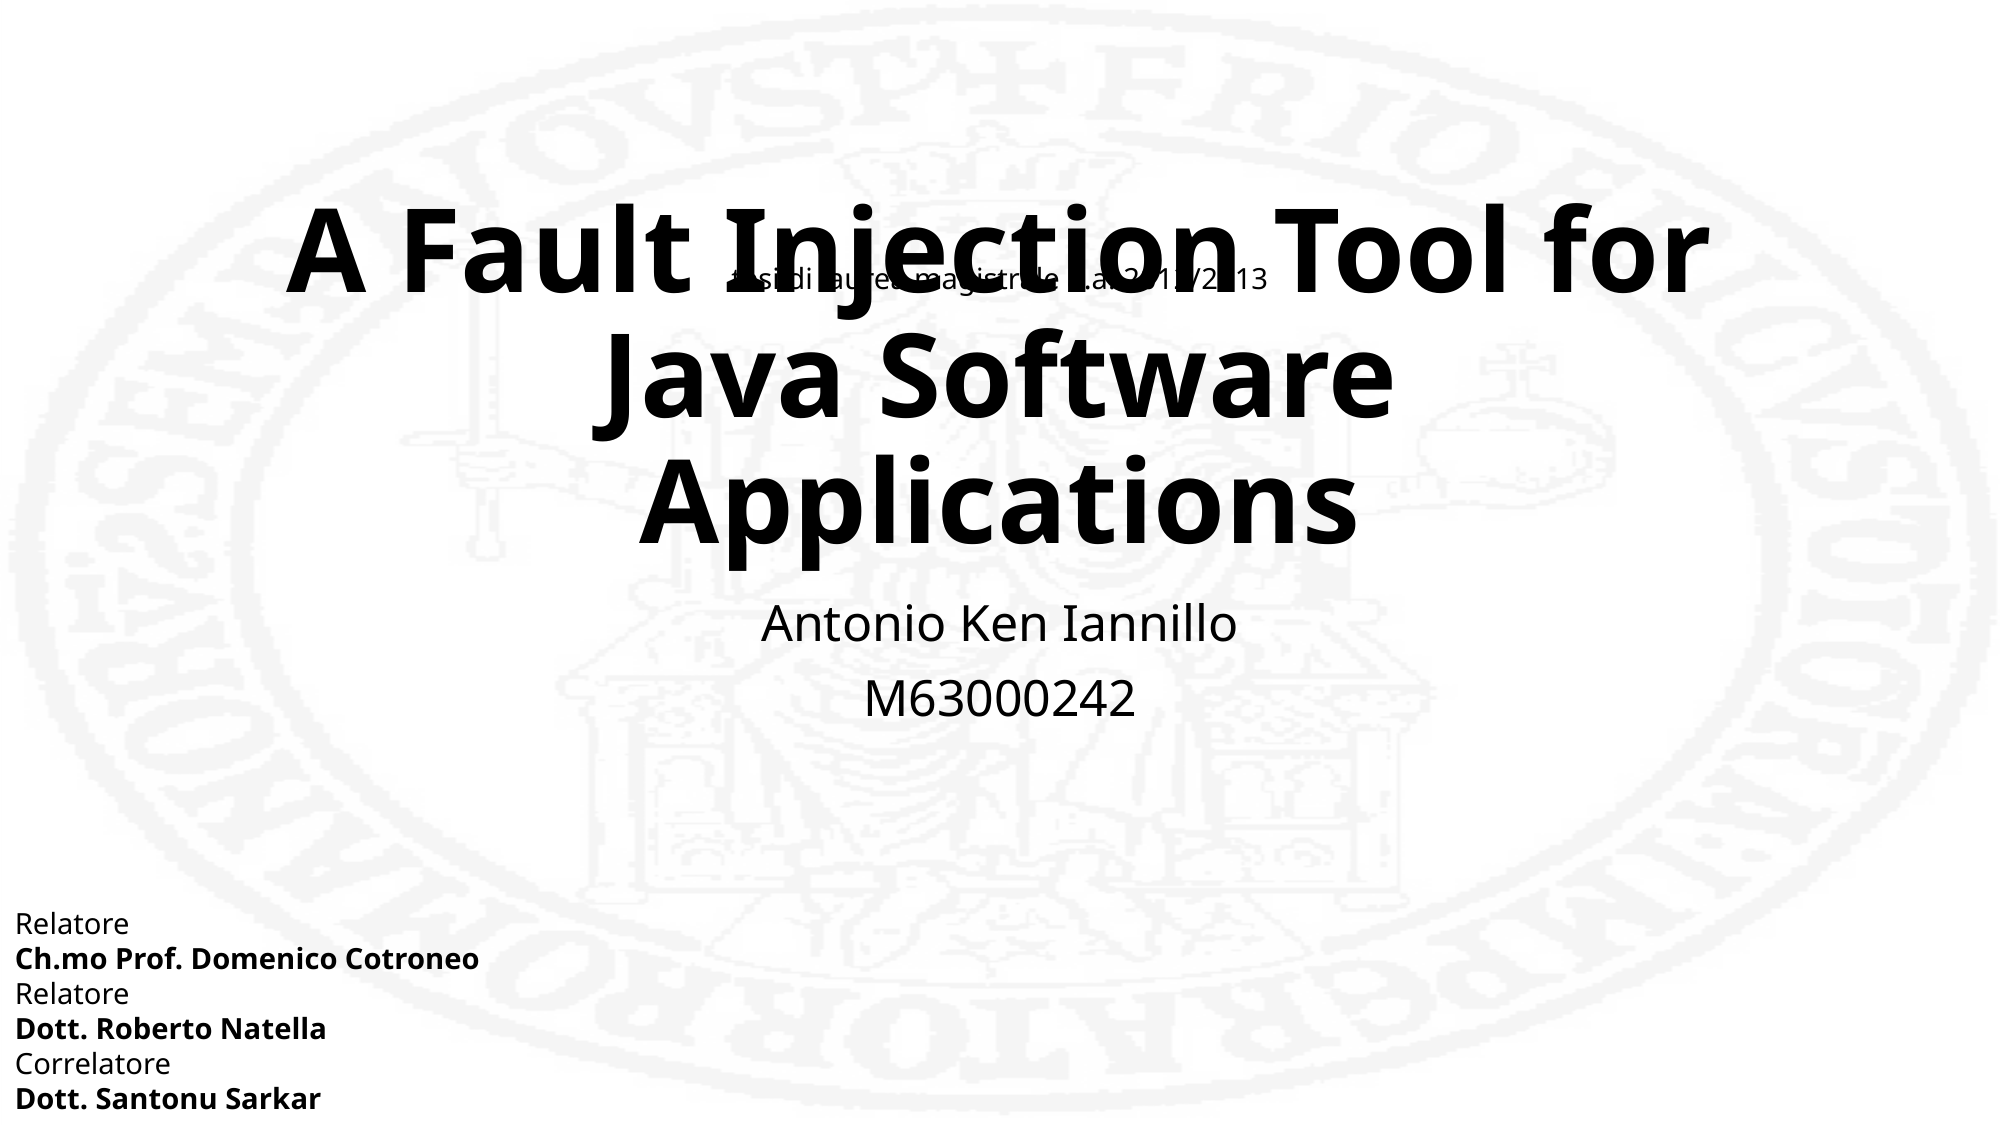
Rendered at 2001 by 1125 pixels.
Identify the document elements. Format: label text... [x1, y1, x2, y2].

text_box tesi di laurea magistrale a.a. 2012/2013 [713, 256, 1287, 306]
text_box Relatore Ch.mo Prof. Domenico Cotroneo Relatore Dott. Roberto Natella Correlatore Dott. Santonu Sarkar [0, 897, 508, 1123]
title A Fault Injection Tool for Java Software Applications [249, 184, 1750, 576]
subtitle Antonio Ken Iannillo M63000242 [249, 590, 1750, 741]
